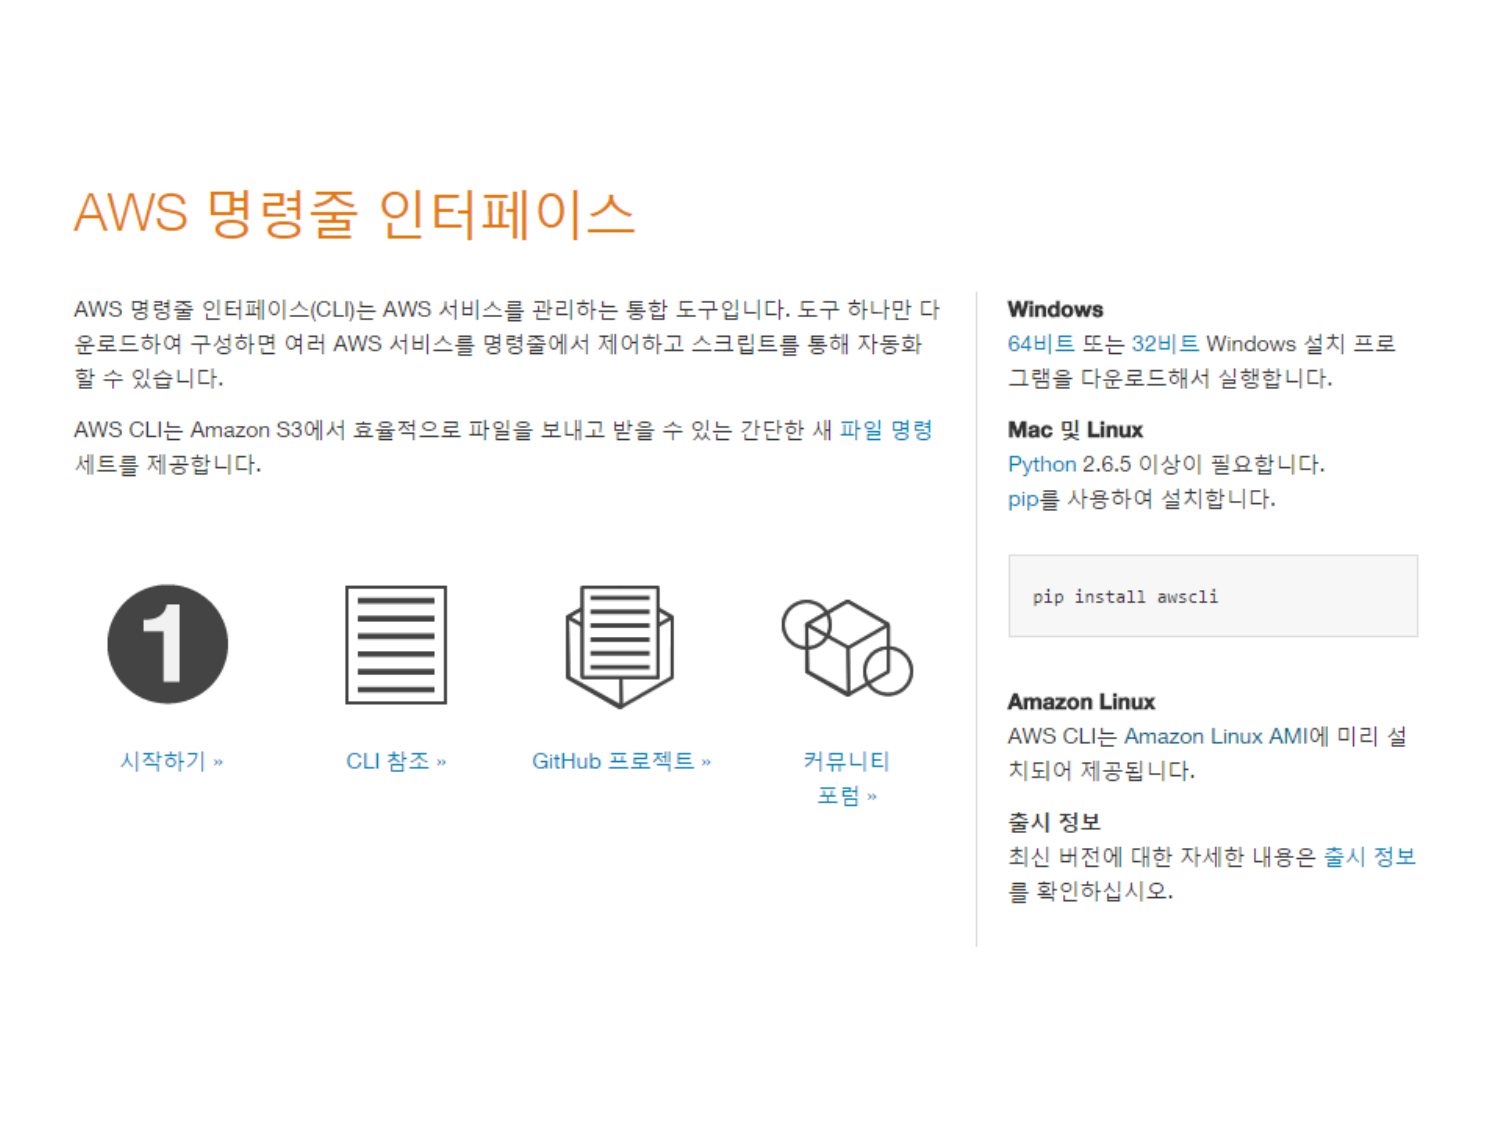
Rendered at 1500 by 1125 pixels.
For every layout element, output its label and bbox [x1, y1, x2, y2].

picture [50, 155, 1450, 969]
